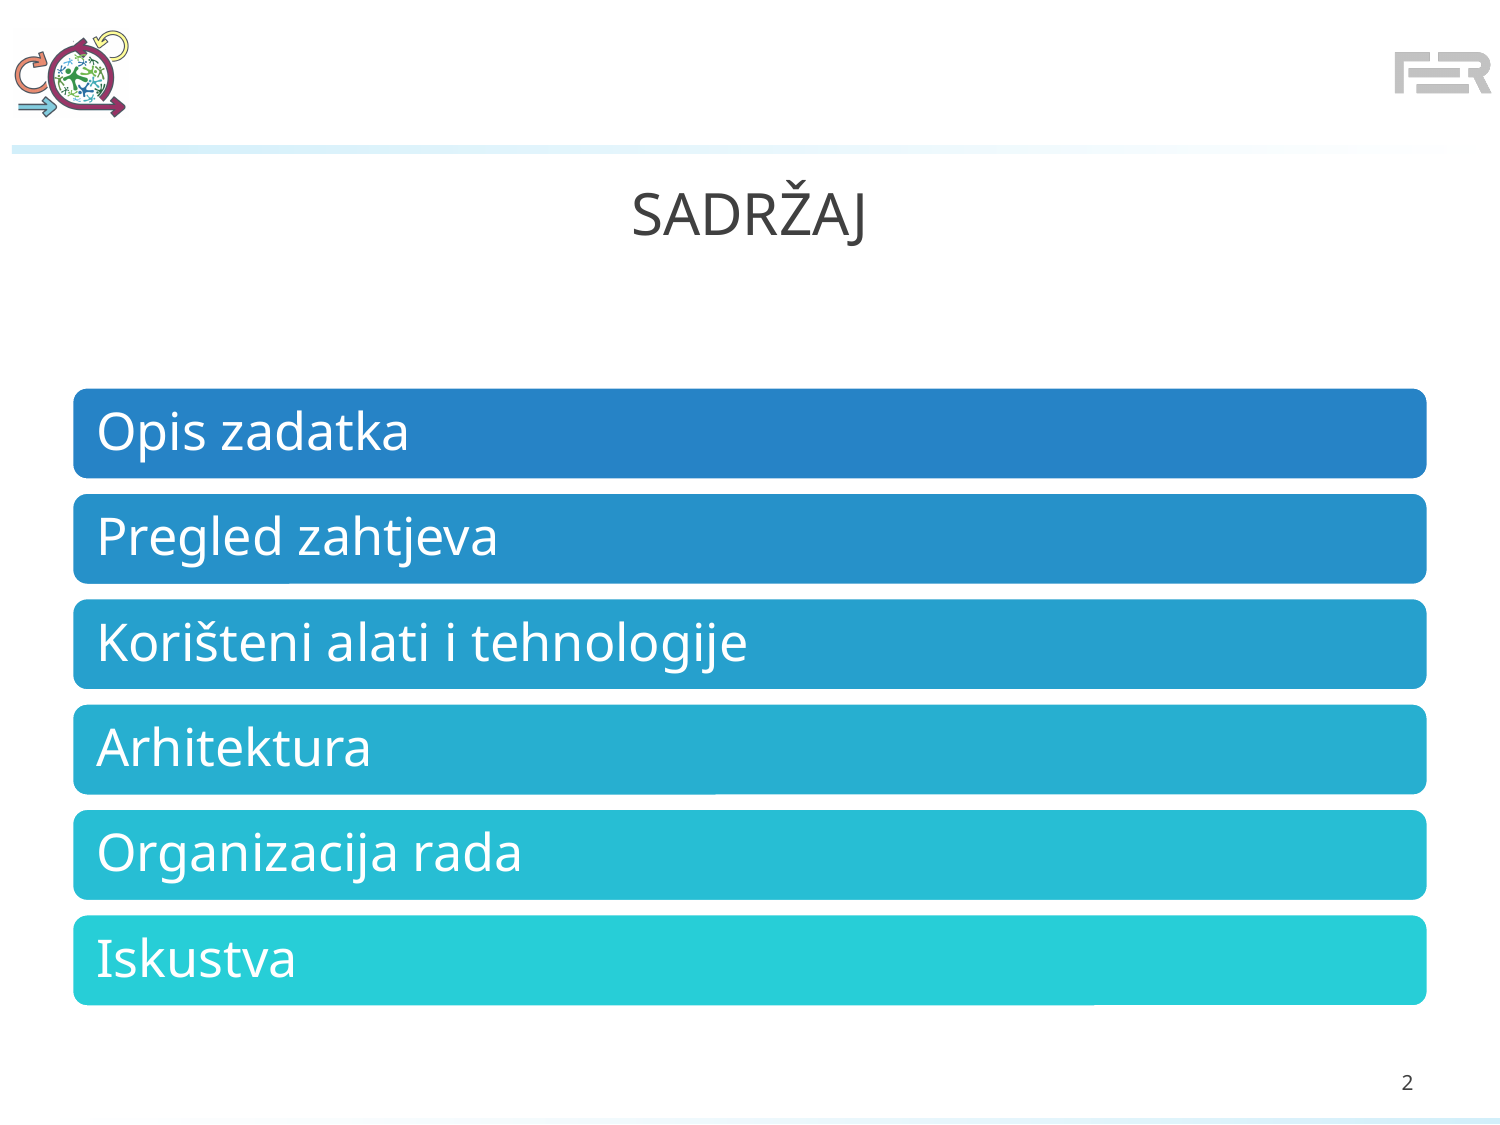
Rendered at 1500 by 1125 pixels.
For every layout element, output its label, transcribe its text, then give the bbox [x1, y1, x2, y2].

title Sadržaj [71, 115, 1429, 311]
slide_number 2 [1298, 1053, 1429, 1114]
picture [13, 28, 129, 118]
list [70, 383, 1429, 1011]
